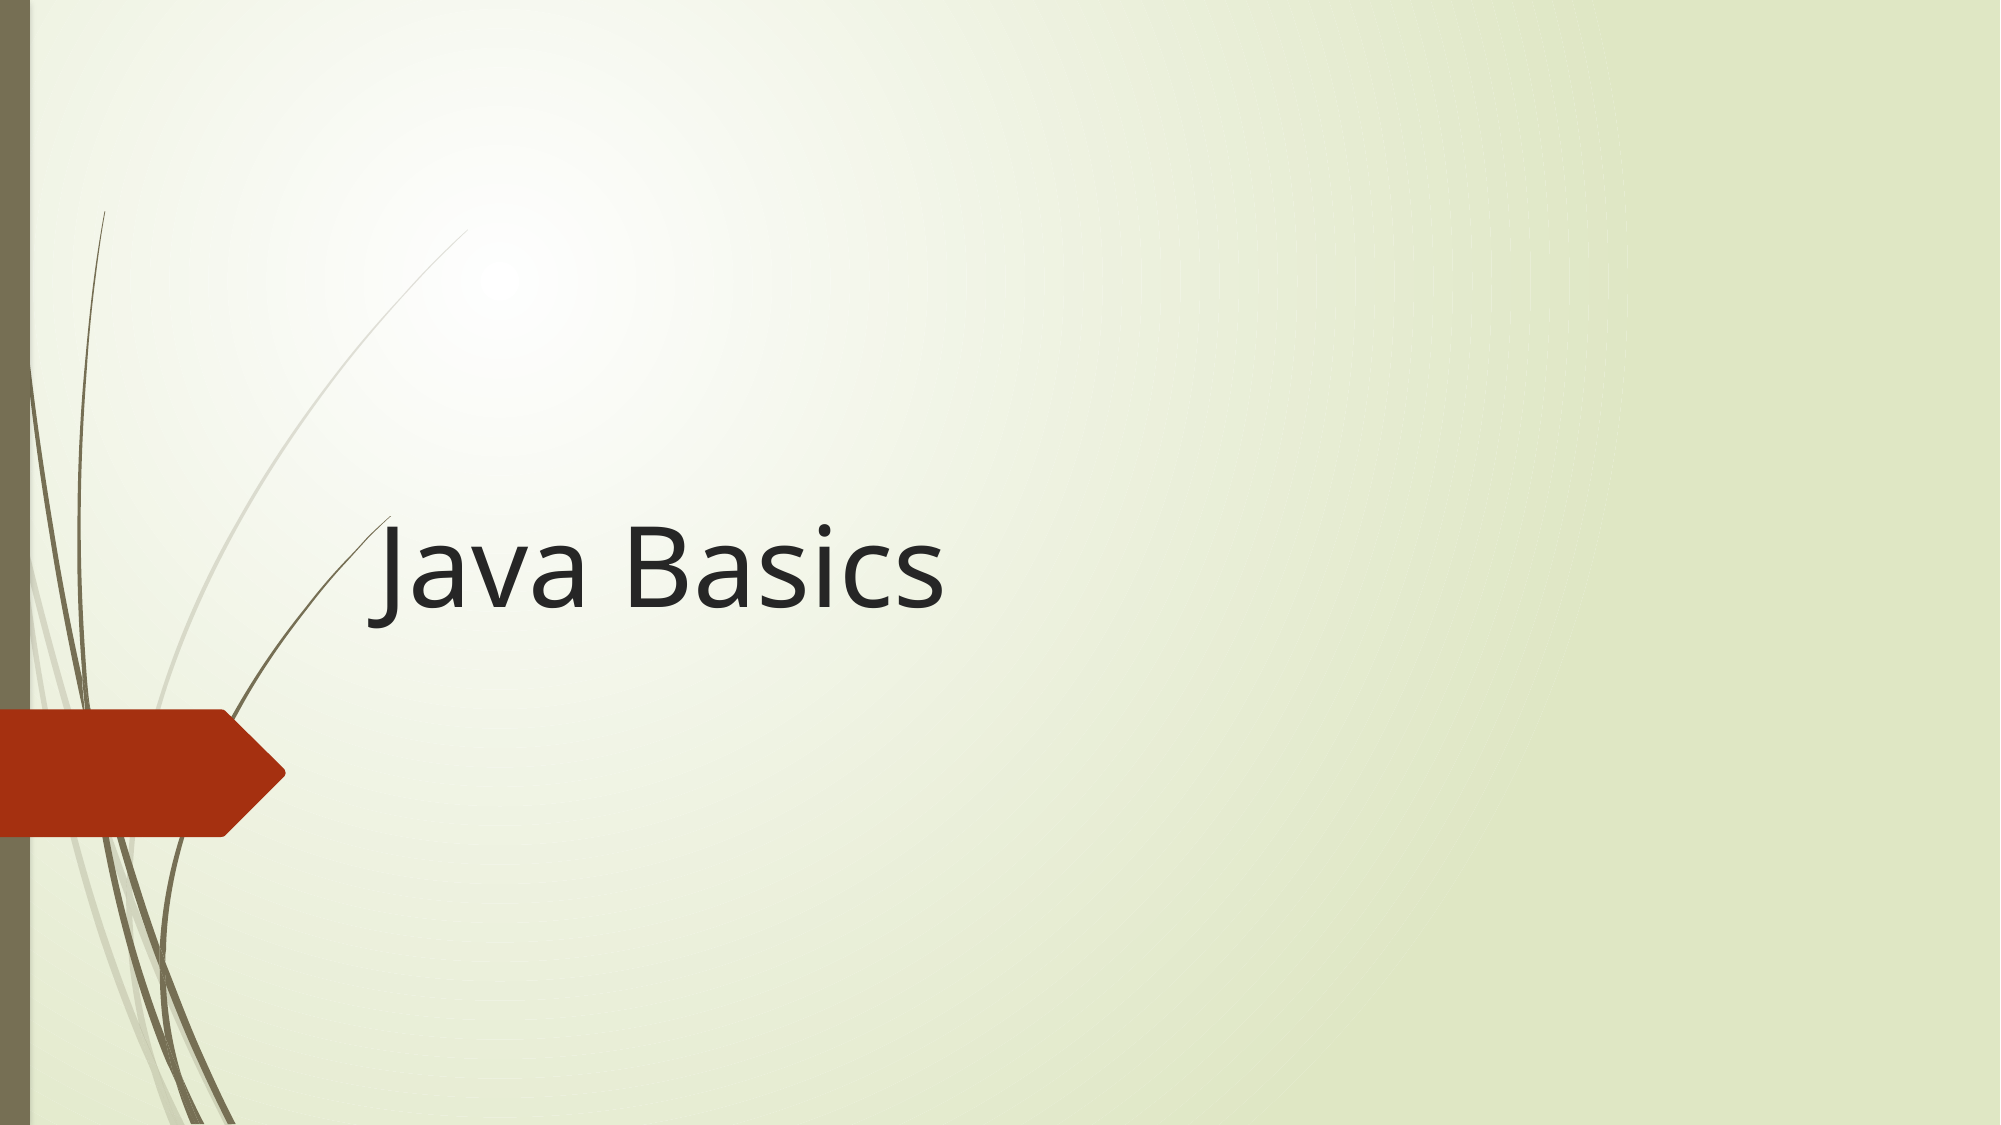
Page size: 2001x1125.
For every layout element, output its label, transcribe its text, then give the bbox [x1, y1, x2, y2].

title Java Basics [362, 396, 1638, 638]
